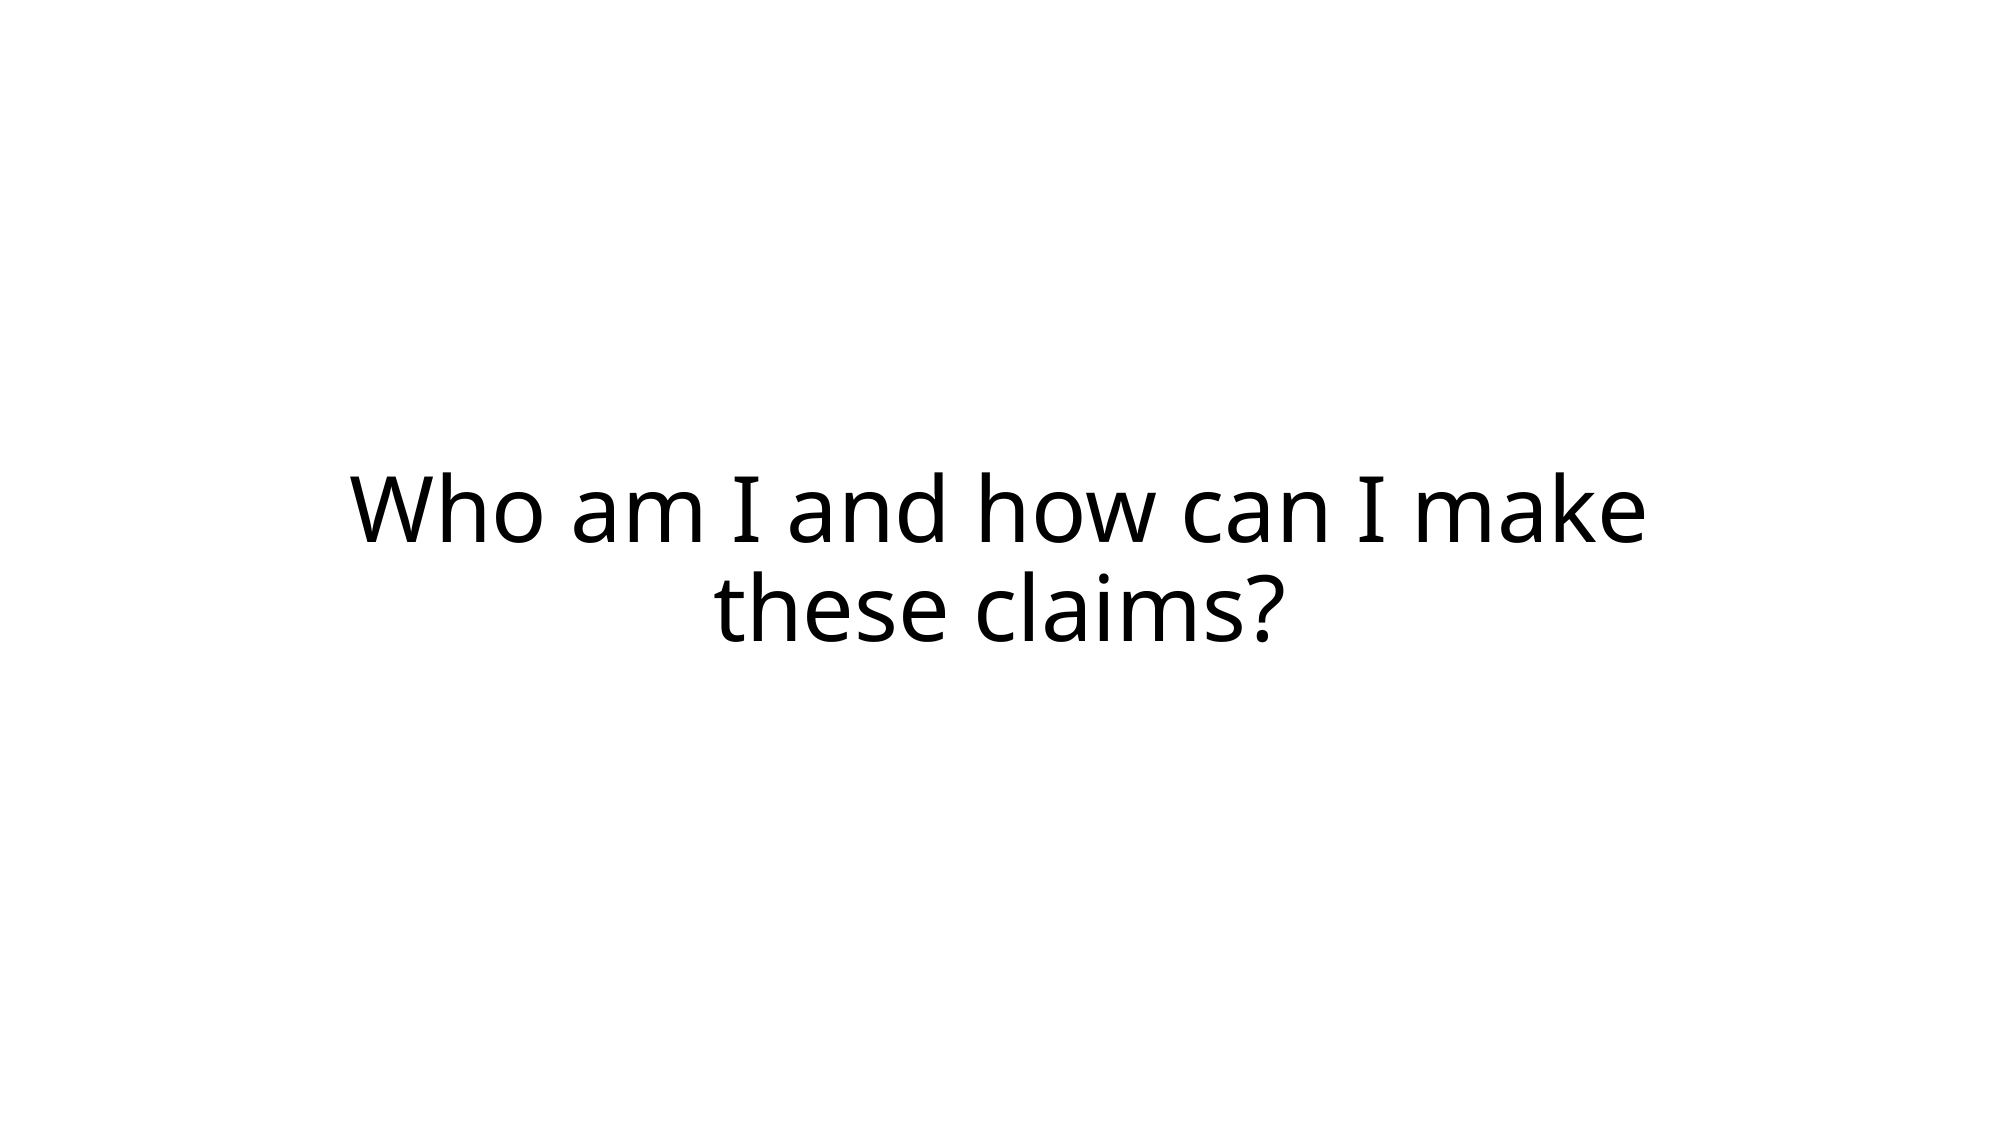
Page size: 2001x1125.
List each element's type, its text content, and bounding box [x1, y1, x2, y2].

title Who am I and how can I make these claims? [249, 366, 1750, 759]
